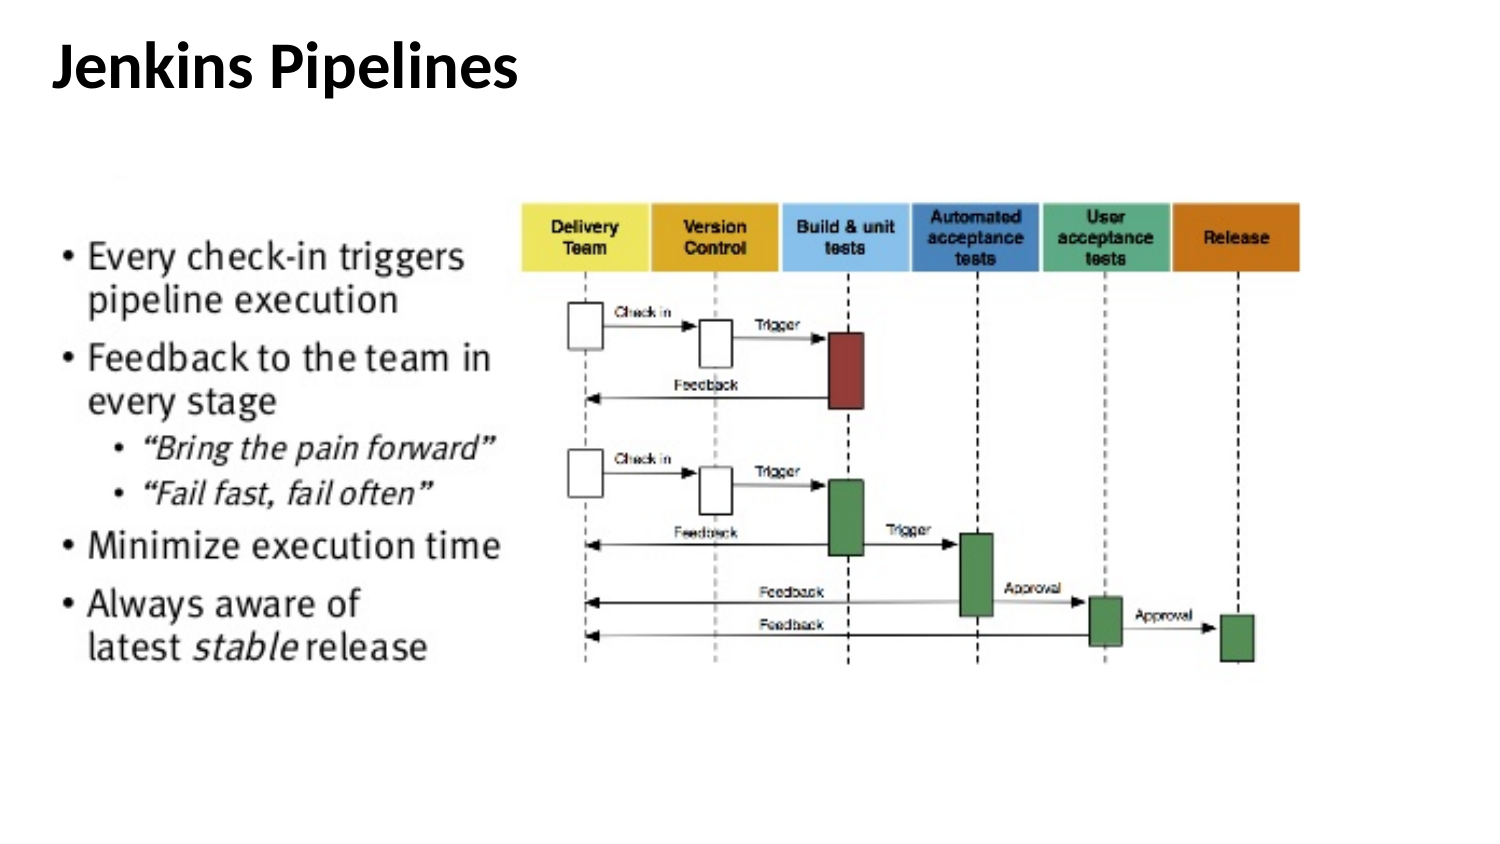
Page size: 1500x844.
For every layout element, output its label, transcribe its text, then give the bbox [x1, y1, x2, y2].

title Jenkins Pipelines [41, 20, 1439, 115]
picture [52, 173, 1311, 694]
